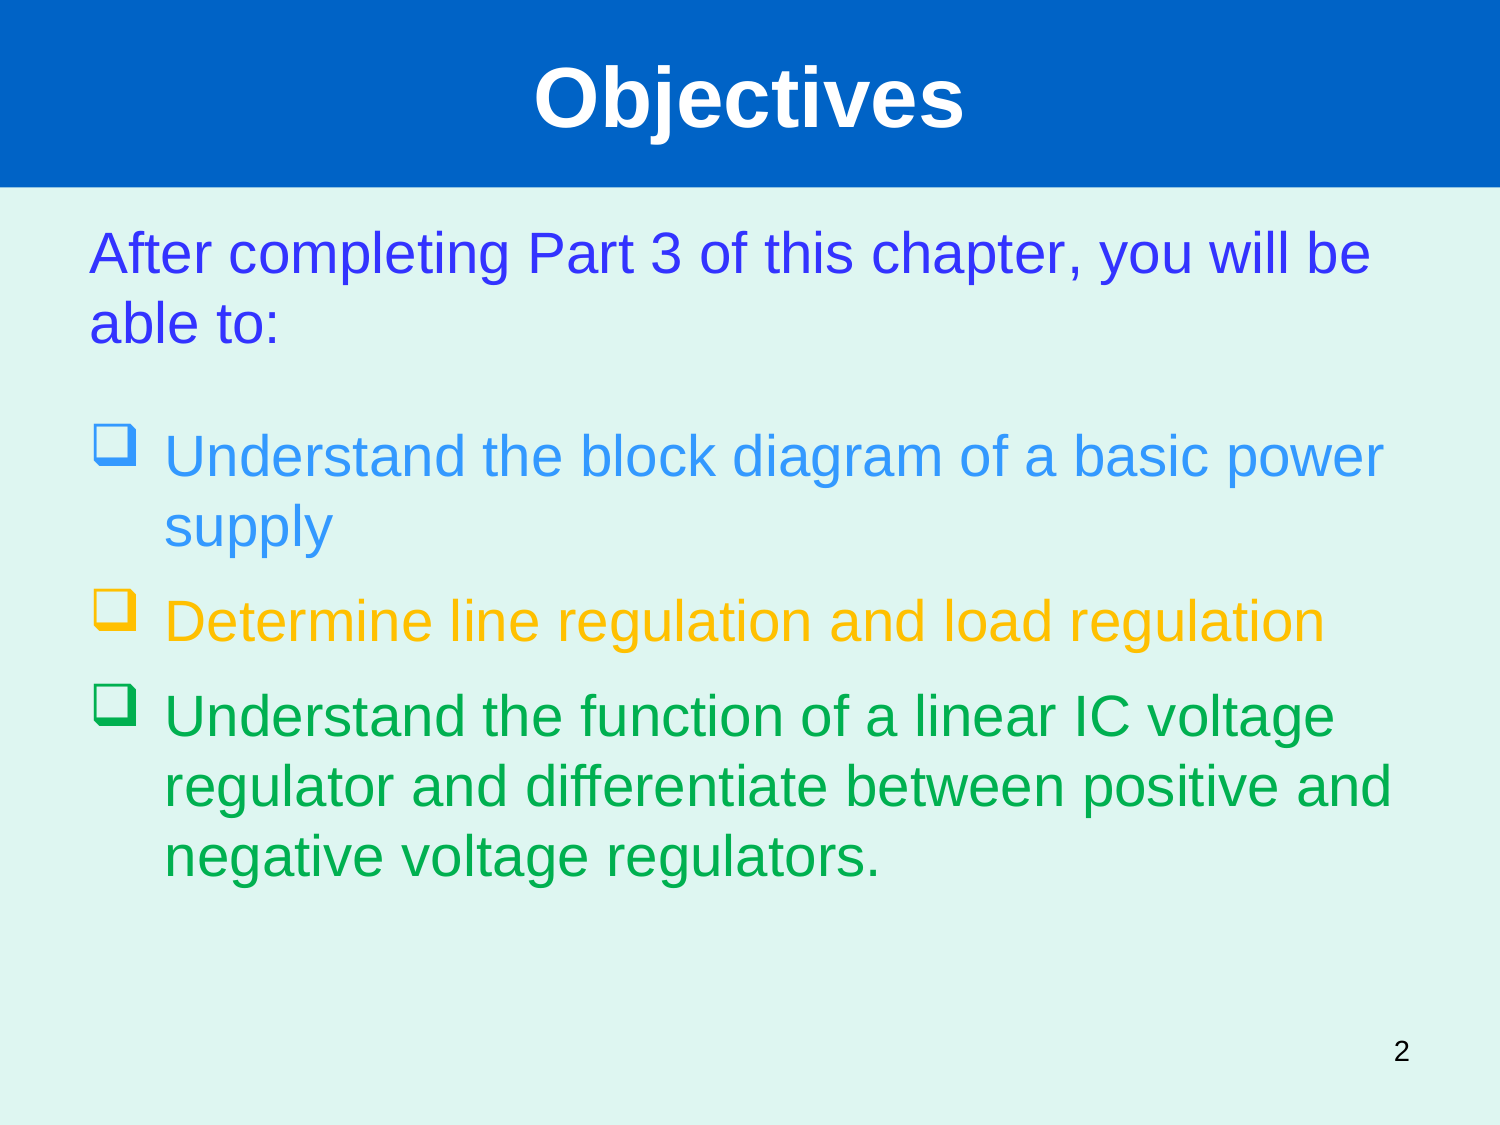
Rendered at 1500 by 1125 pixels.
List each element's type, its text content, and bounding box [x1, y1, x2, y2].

text_box After completing Part 3 of this chapter, you will be able to: Understand the block diagram of a basic power supply Determine line regulation and load regulation Understand the function of a linear IC voltage regulator and differentiate between positive and negative voltage regulators. [74, 207, 1425, 917]
text_box Objectives [0, 0, 1500, 188]
slide_number 2 [1074, 1024, 1425, 1103]
